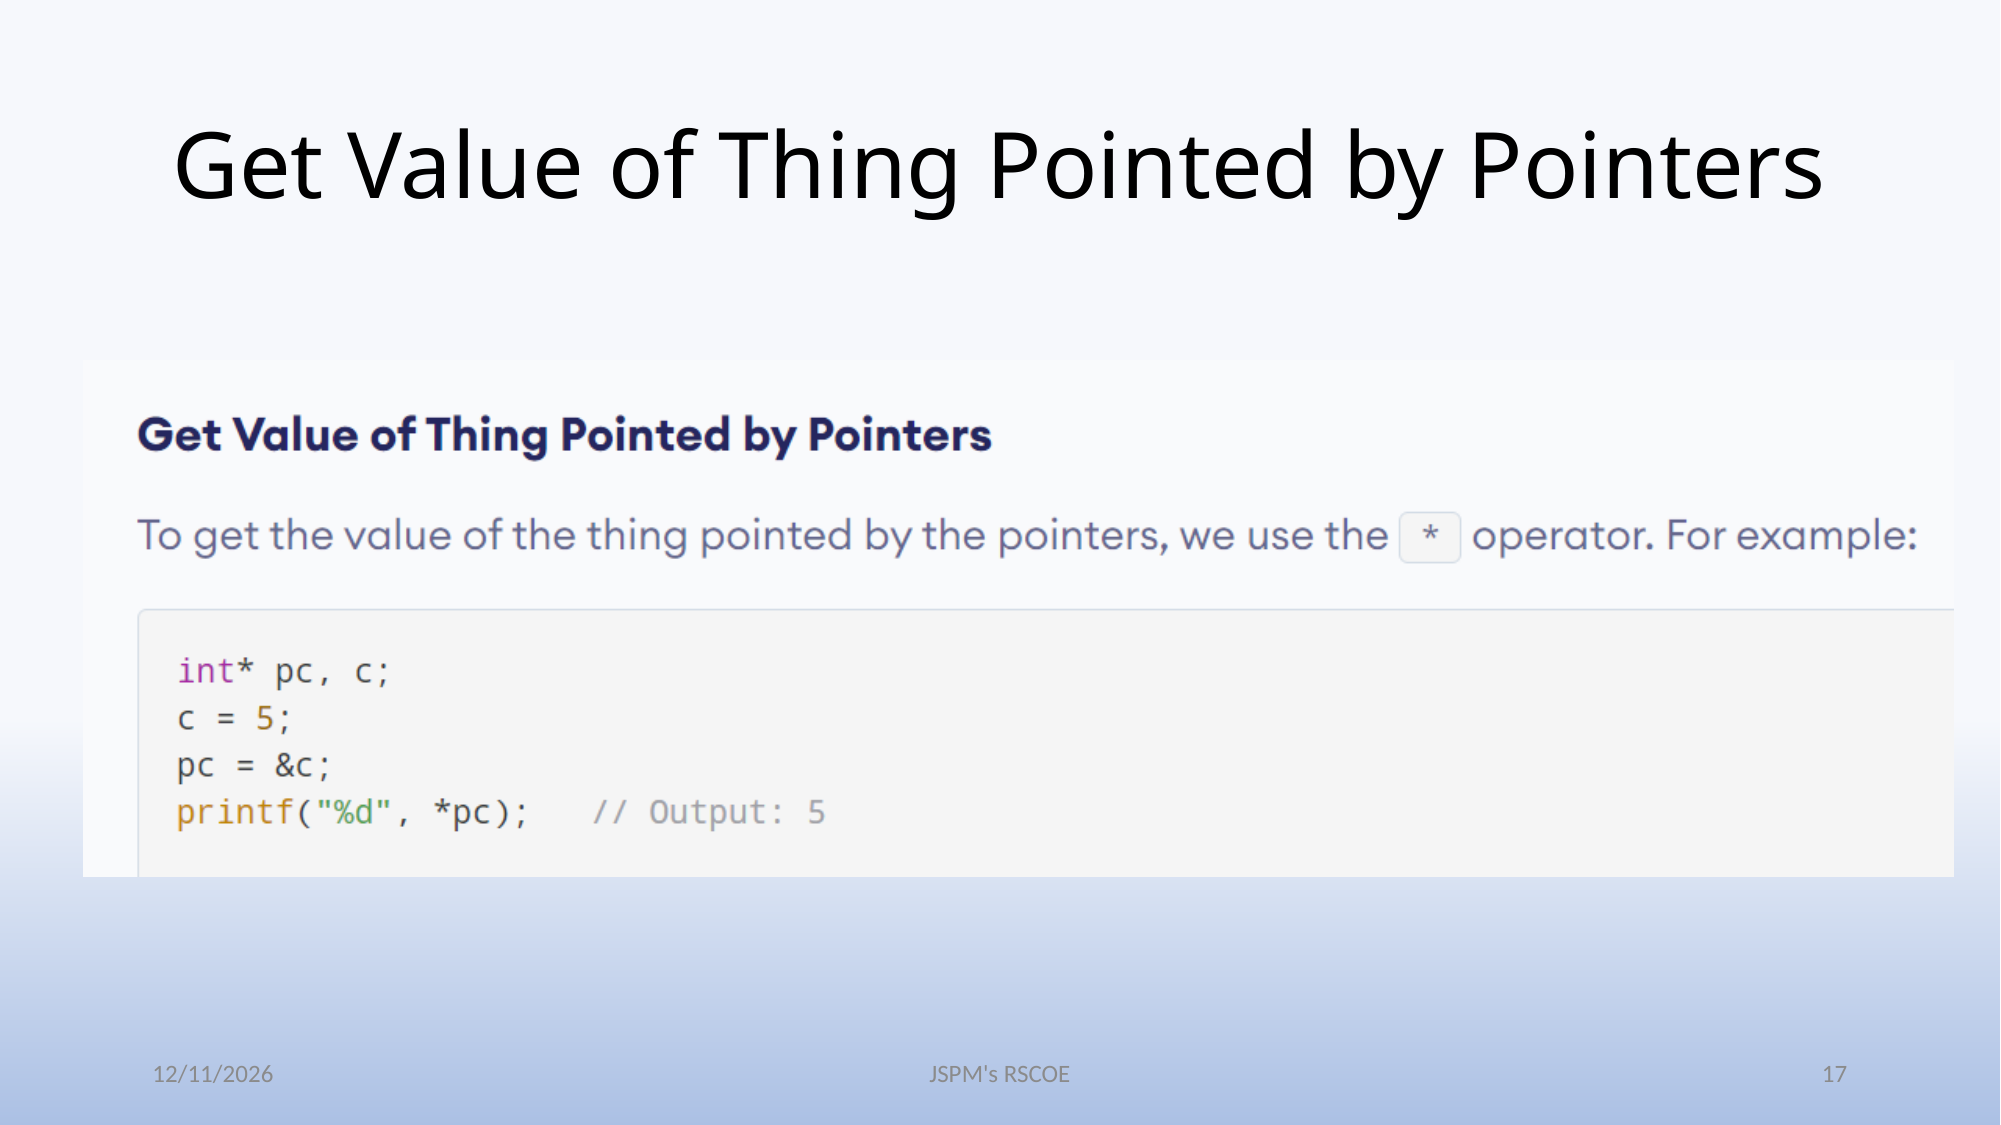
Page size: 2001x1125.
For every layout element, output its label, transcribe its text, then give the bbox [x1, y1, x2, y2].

slide_number 17 [1412, 1042, 1863, 1103]
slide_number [137, 1042, 588, 1103]
title Get Value of Thing Pointed by Pointers [137, 59, 1863, 278]
footer JSPM's RSCOE [662, 1042, 1338, 1103]
picture [83, 360, 1954, 877]
